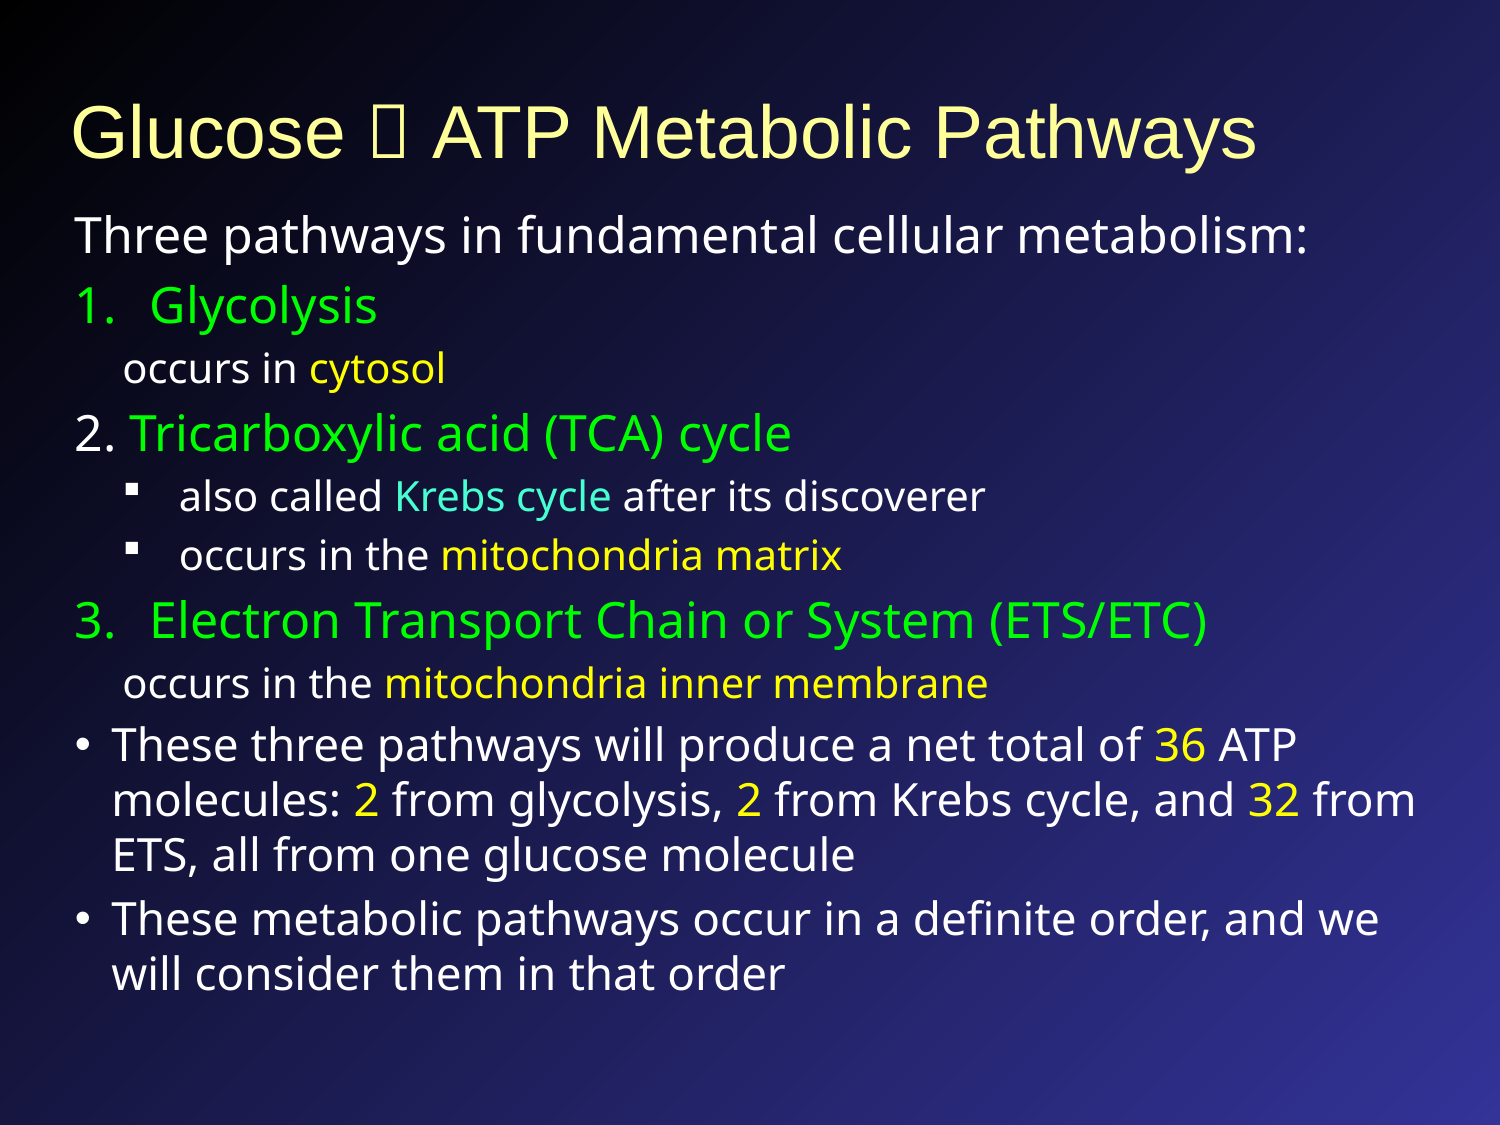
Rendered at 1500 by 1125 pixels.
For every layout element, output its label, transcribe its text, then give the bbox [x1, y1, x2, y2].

list Three pathways in fundamental cellular metabolism: Glycolysis occurs in cytosol 2. Tricarboxylic acid (TCA) cycle also called Krebs cycle after its discoverer occurs in the mitochondria matrix Electron Transport Chain or System (ETS/ETC) occurs in the mitochondria inner membrane These three pathways will produce a net total of 36 ATP molecules: 2 from glycolysis, 2 from Krebs cycle, and 32 from ETS, all from one glucose molecule These metabolic pathways occur in a definite order, and we will consider them in that order [59, 195, 1437, 1006]
title Glucose  ATP Metabolic Pathways [55, 75, 1435, 182]
